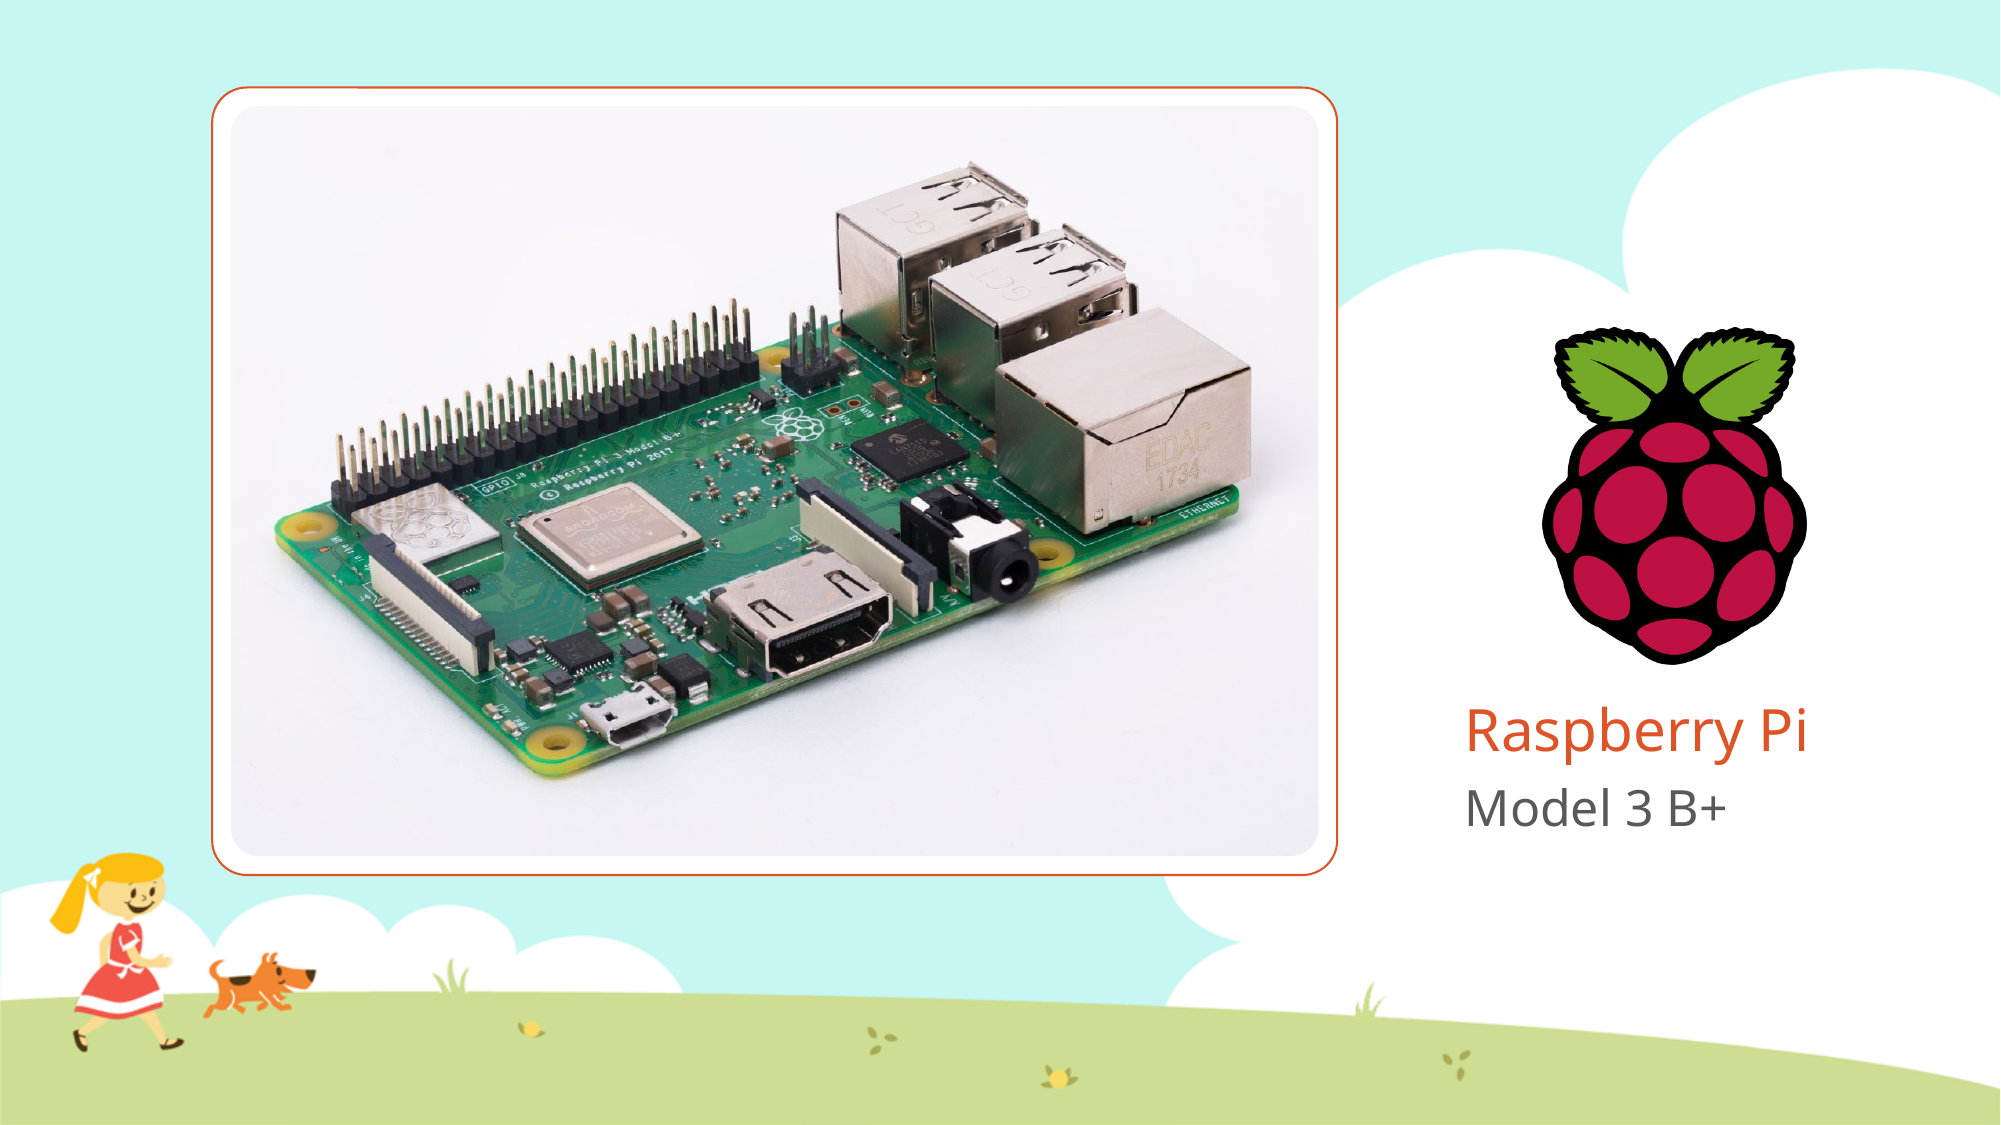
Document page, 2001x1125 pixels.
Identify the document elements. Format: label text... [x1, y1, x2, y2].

list Model 3 B+ [1449, 775, 1900, 938]
picture [0, 0, 2001, 1125]
title Raspberry Pi [1449, 685, 1900, 772]
